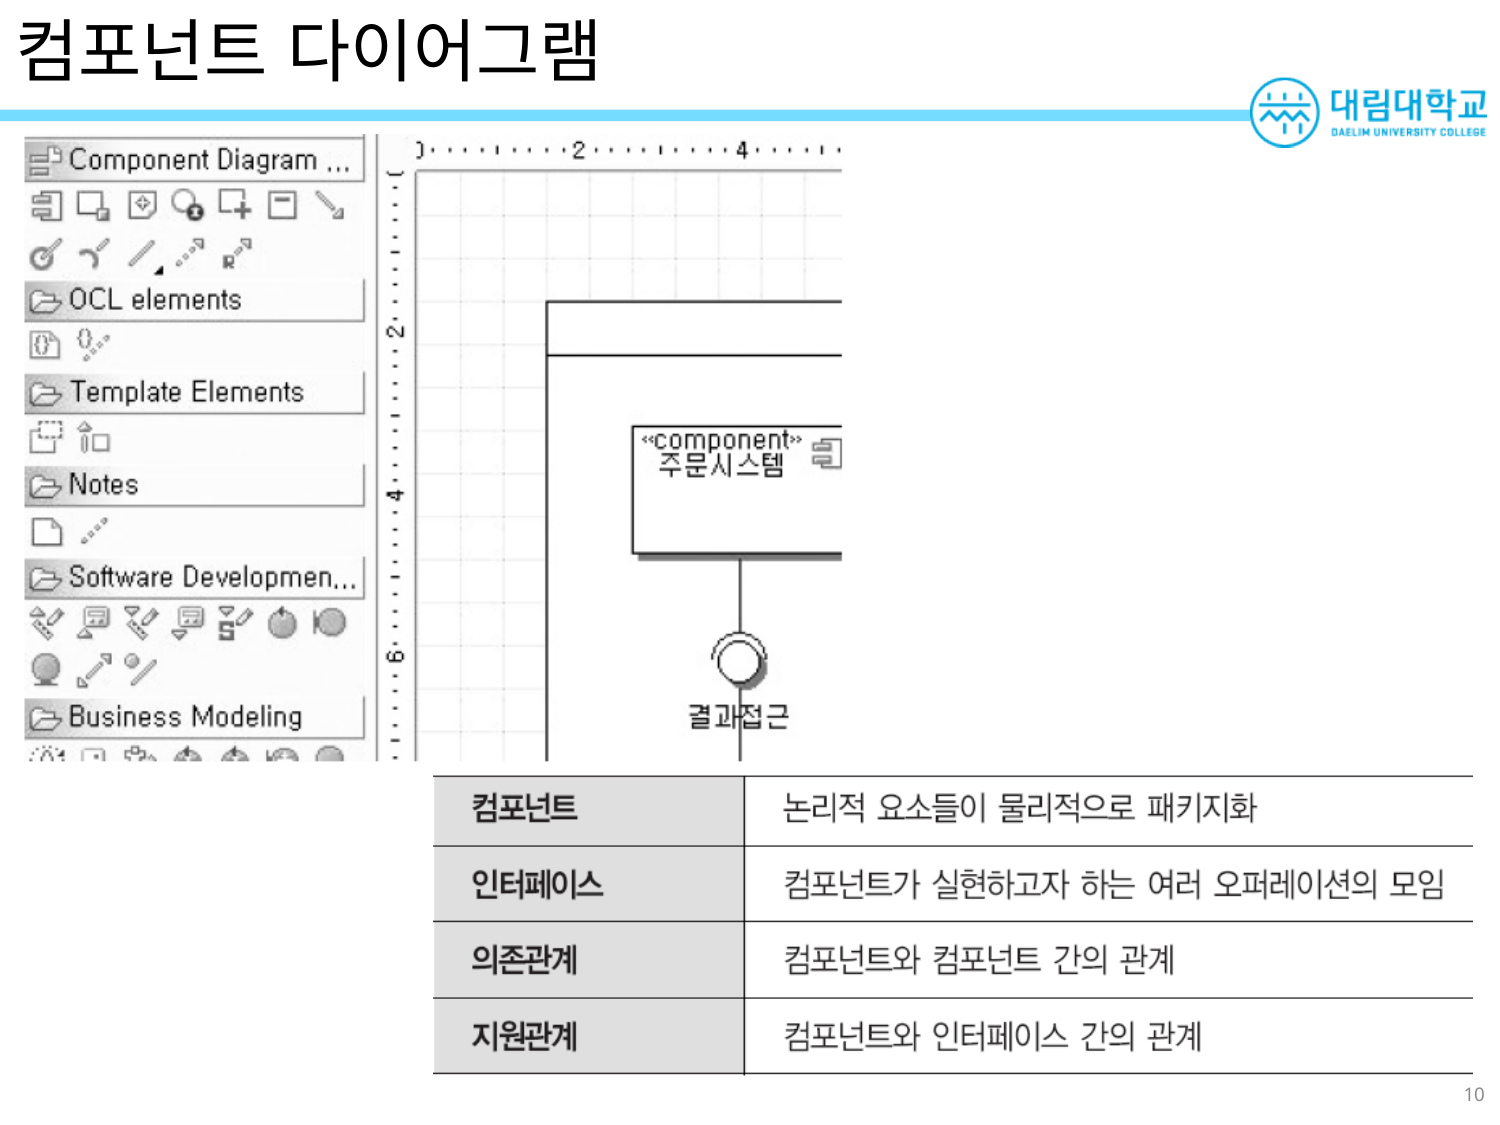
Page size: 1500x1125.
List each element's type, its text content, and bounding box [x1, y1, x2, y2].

picture [1250, 108, 1487, 148]
picture [1476, 108, 1487, 115]
picture [433, 773, 1473, 1077]
picture [20, 134, 848, 768]
title 컴포넌트 다이어그램 [0, 0, 1500, 108]
slide_number 10 [1162, 1065, 1500, 1125]
